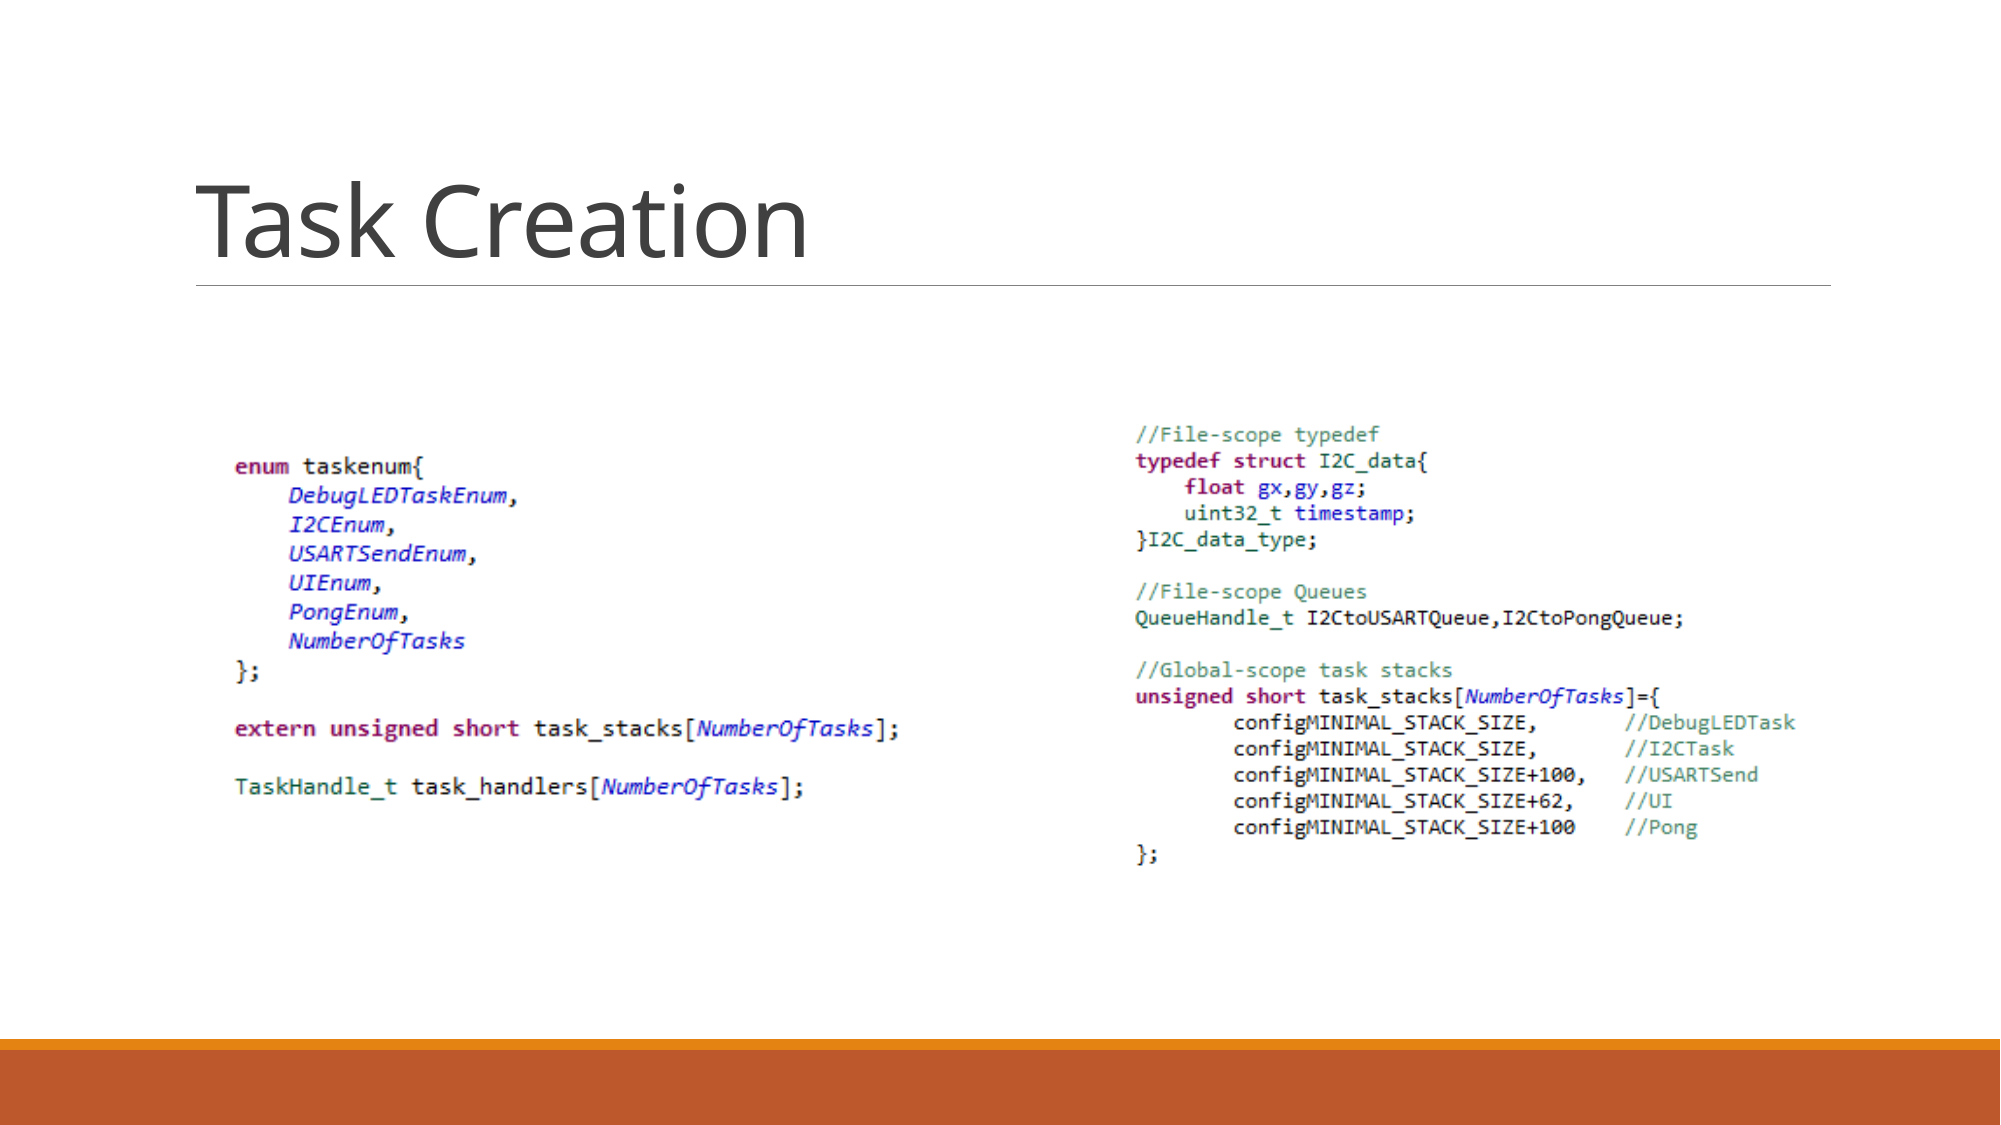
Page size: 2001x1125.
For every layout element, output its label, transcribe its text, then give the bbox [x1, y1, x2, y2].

picture [233, 452, 919, 821]
title Task Creation [180, 47, 1830, 285]
picture [1134, 420, 1883, 872]
